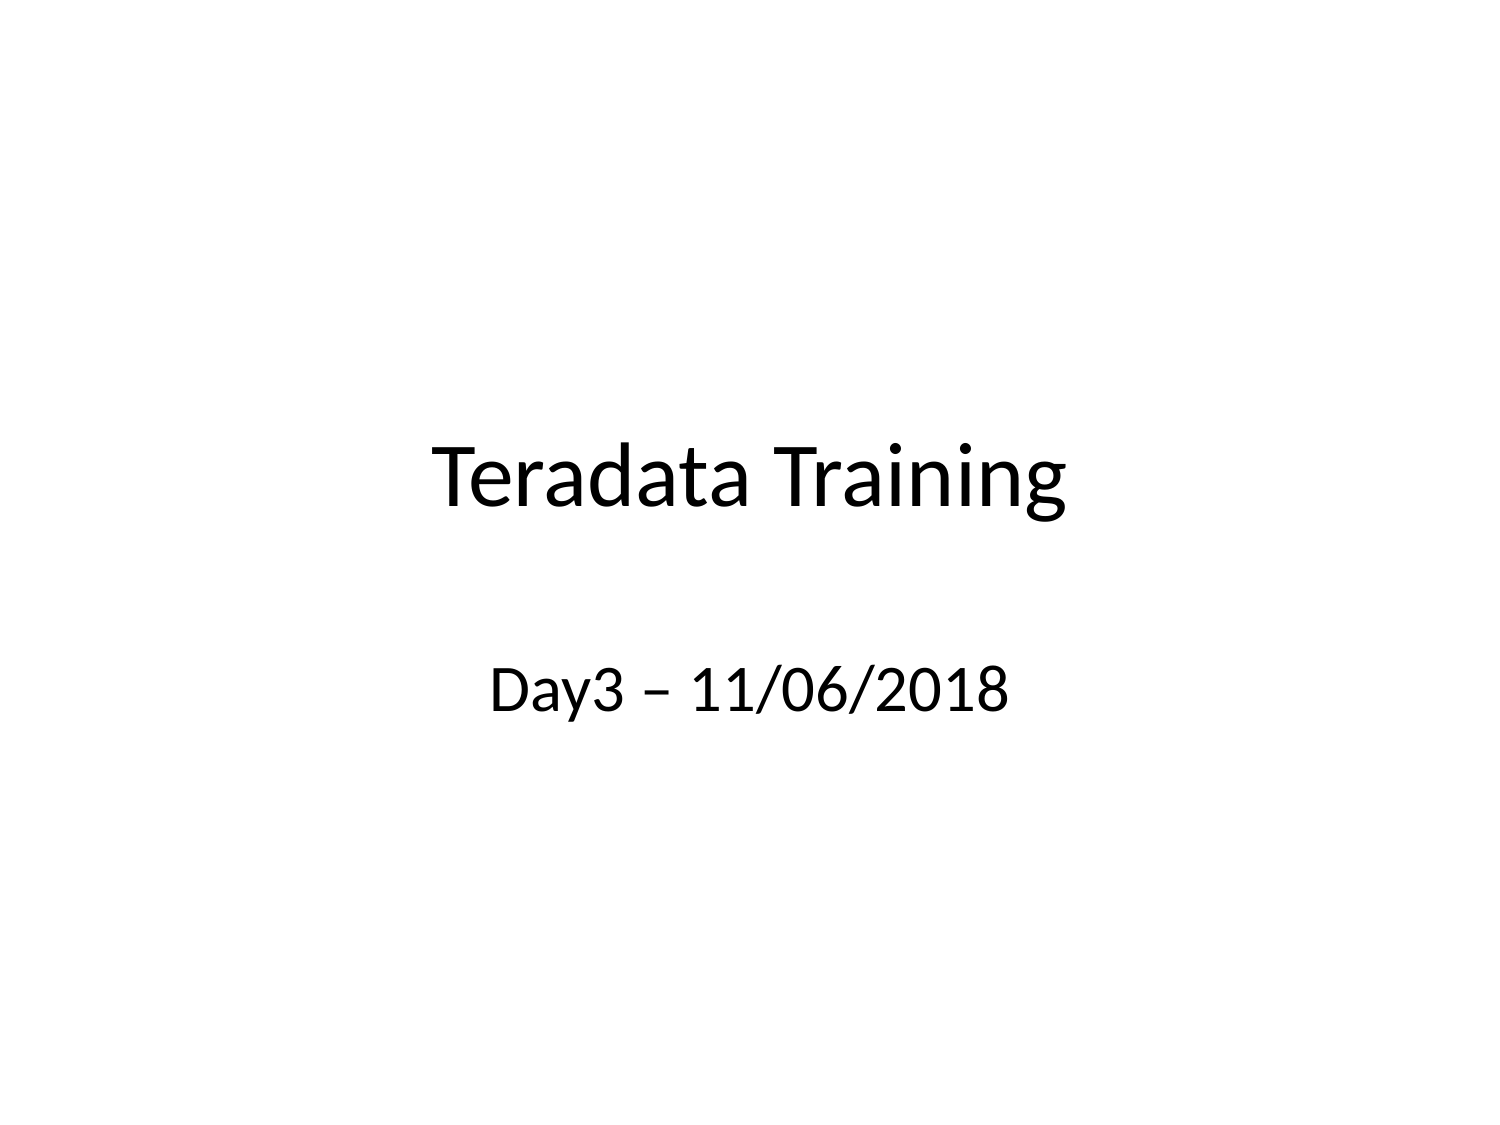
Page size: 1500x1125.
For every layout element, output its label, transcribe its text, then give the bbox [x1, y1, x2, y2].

title Teradata Training [112, 349, 1388, 591]
subtitle Day3 – 11/06/2018 [225, 637, 1275, 925]
